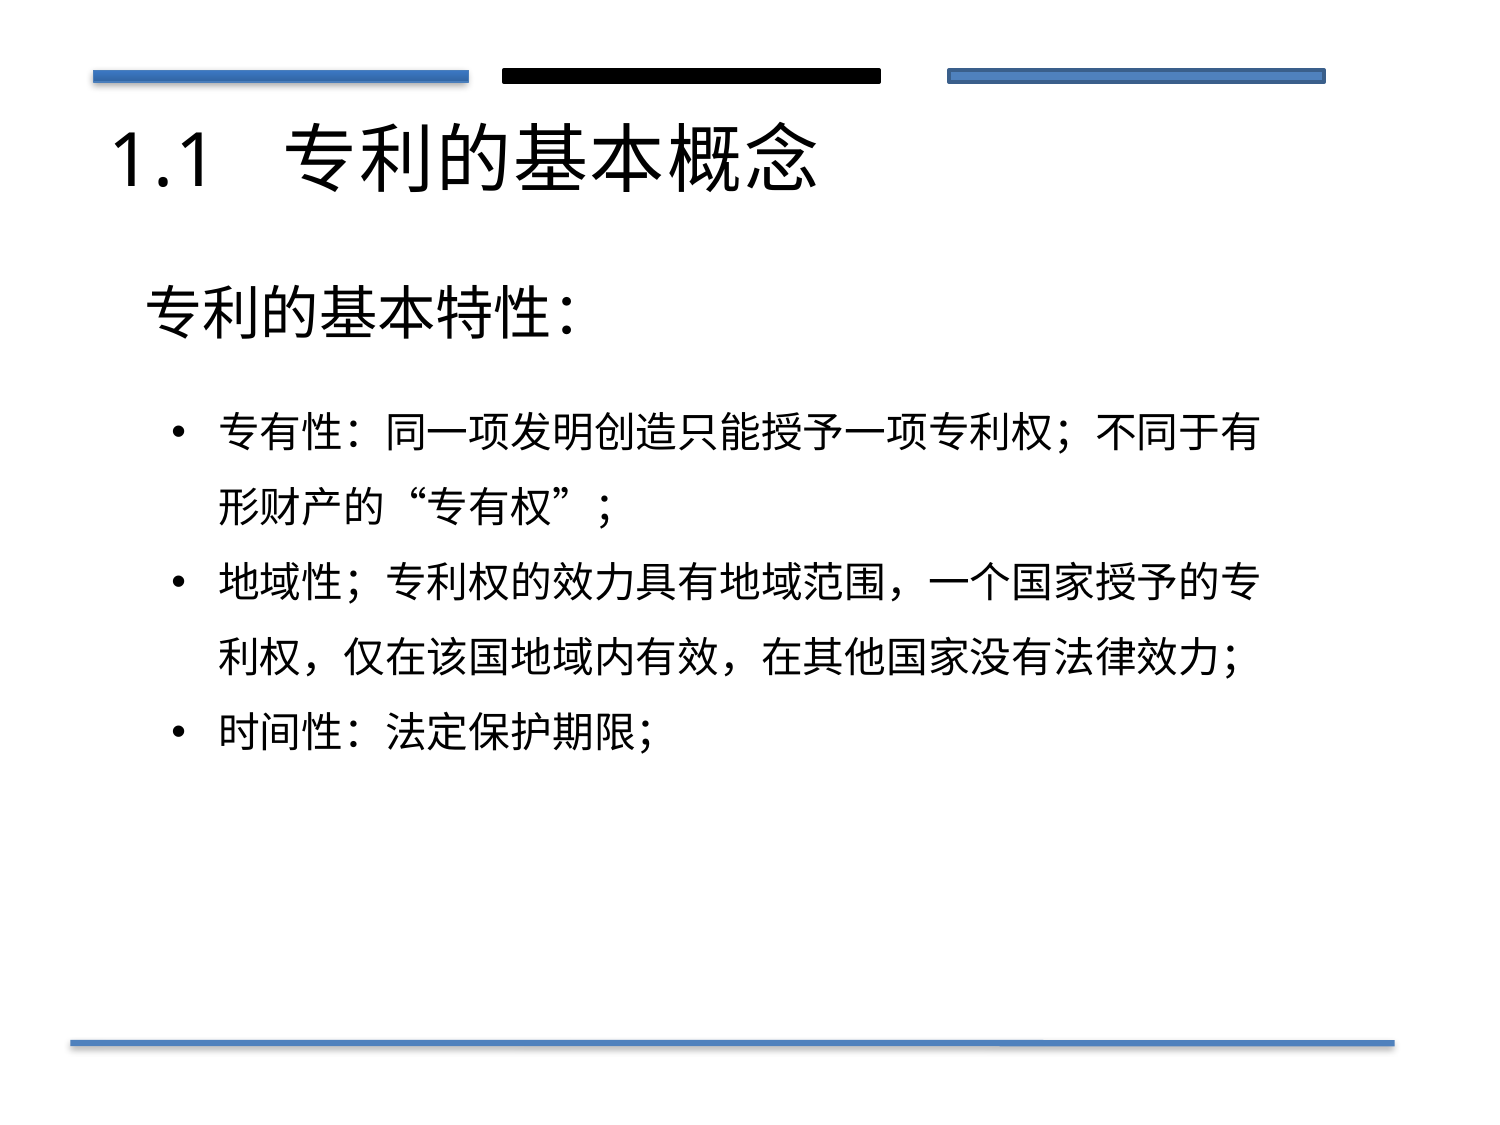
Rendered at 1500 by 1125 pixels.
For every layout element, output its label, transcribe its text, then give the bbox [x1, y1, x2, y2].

text_box [93, 70, 469, 83]
text_box 专利的基本特性： [73, 233, 1427, 354]
text_box [947, 68, 1326, 84]
list [16, 281, 1367, 1024]
text_box 1.1 专利的基本概念 [93, 108, 1444, 296]
text_box 专有性：同一项发明创造只能授予一项专利权；不同于有形财产的“专有权”； 地域性；专利权的效力具有地域范围，一个国家授予的专利权，仅在该国地域内有效，在其他国家没有法律效力； 时间性：法定保护期限； [156, 373, 1309, 764]
text_box [502, 68, 881, 84]
